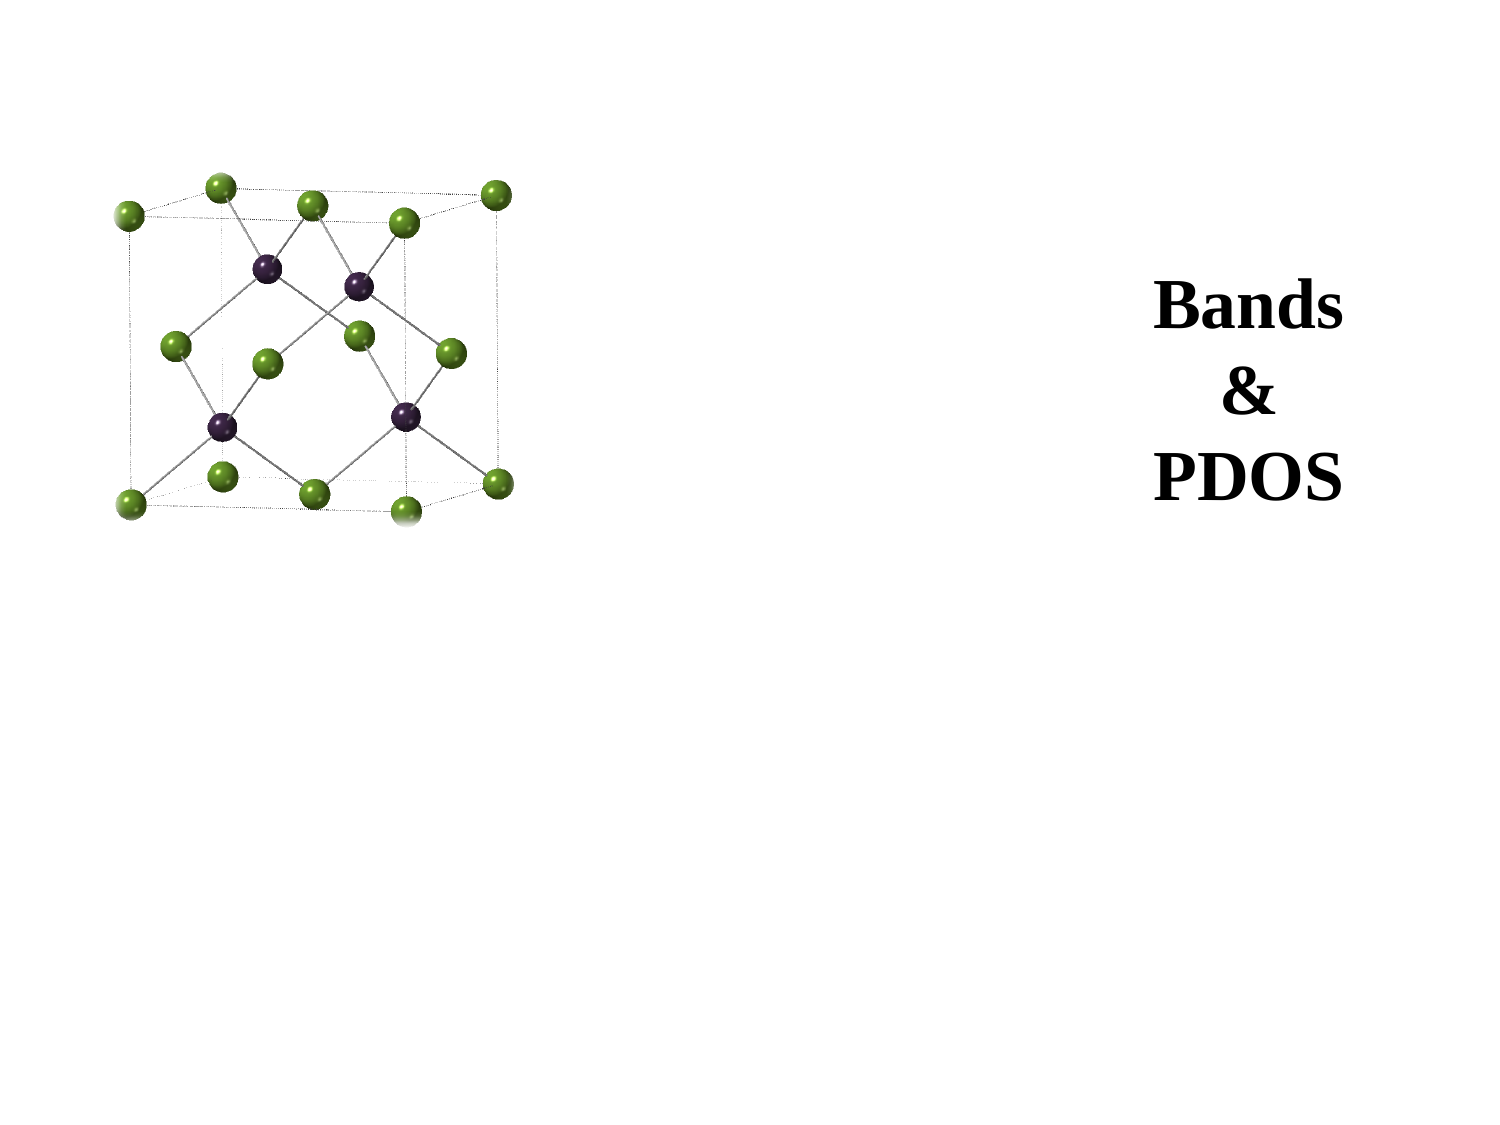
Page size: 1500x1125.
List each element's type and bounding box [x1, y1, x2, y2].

text_box [99, 163, 1404, 914]
